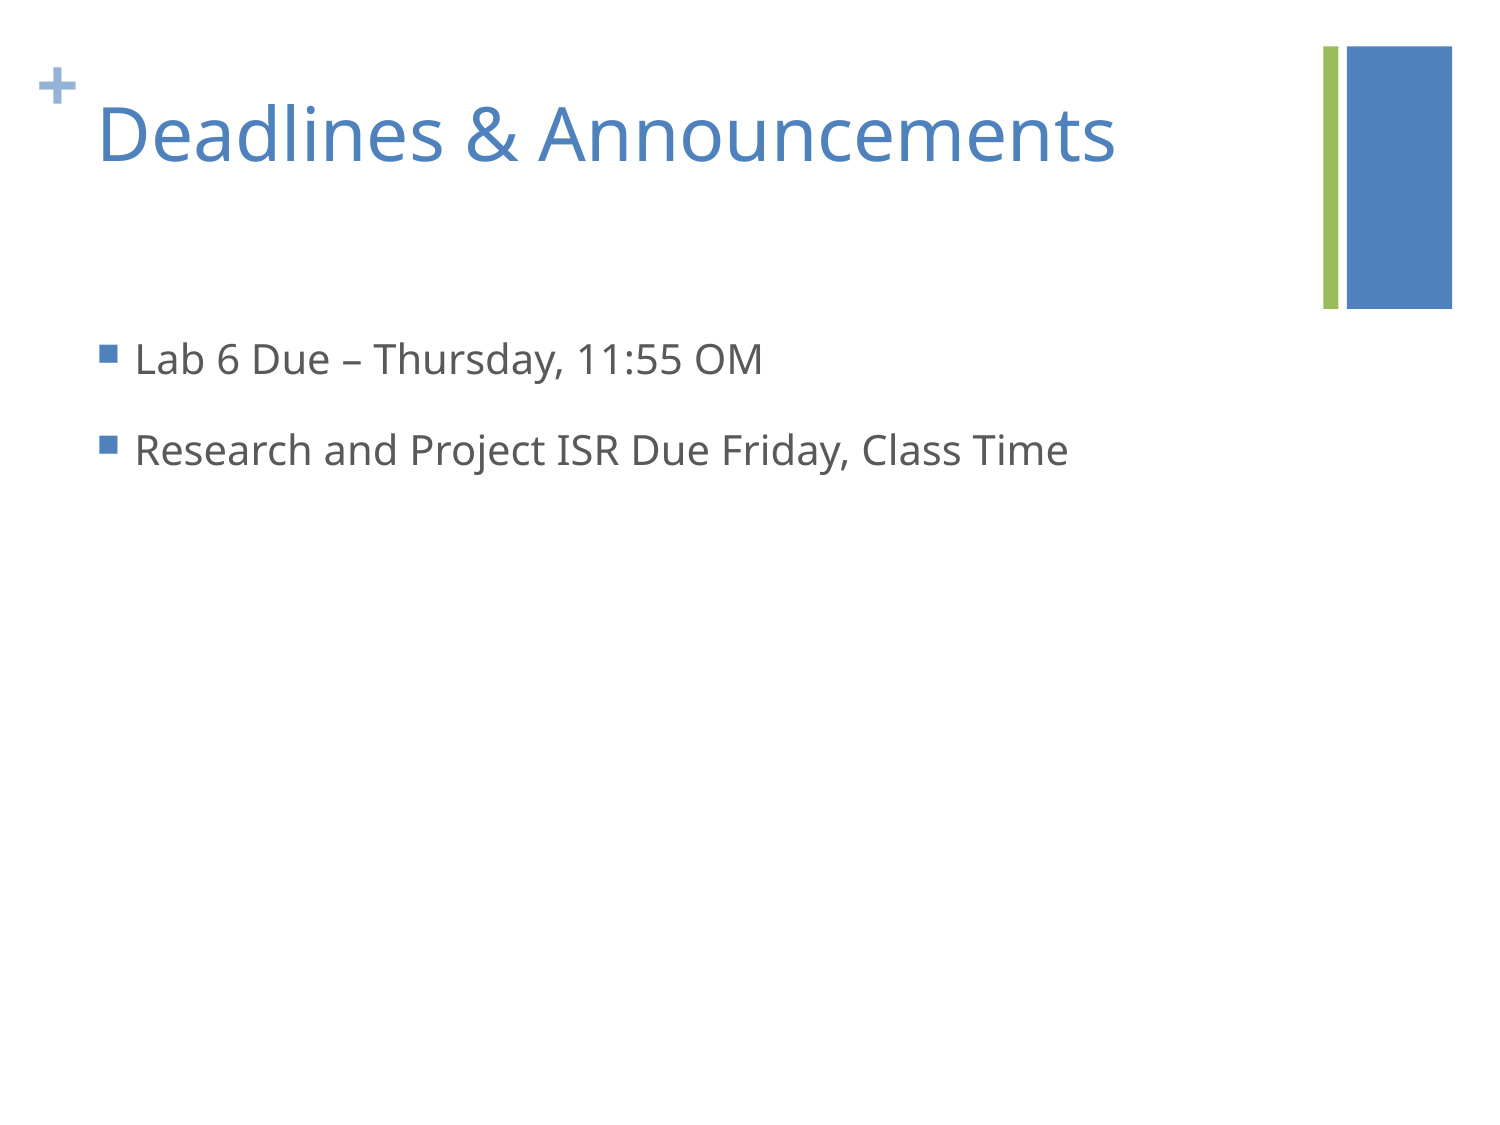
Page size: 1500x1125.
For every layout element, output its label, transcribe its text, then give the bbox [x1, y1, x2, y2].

title Deadlines & Announcements [81, 79, 1322, 263]
list Lab 6 Due – Thursday, 11:55 OM Research and Project ISR Due Friday, Class Time [81, 324, 1322, 1005]
